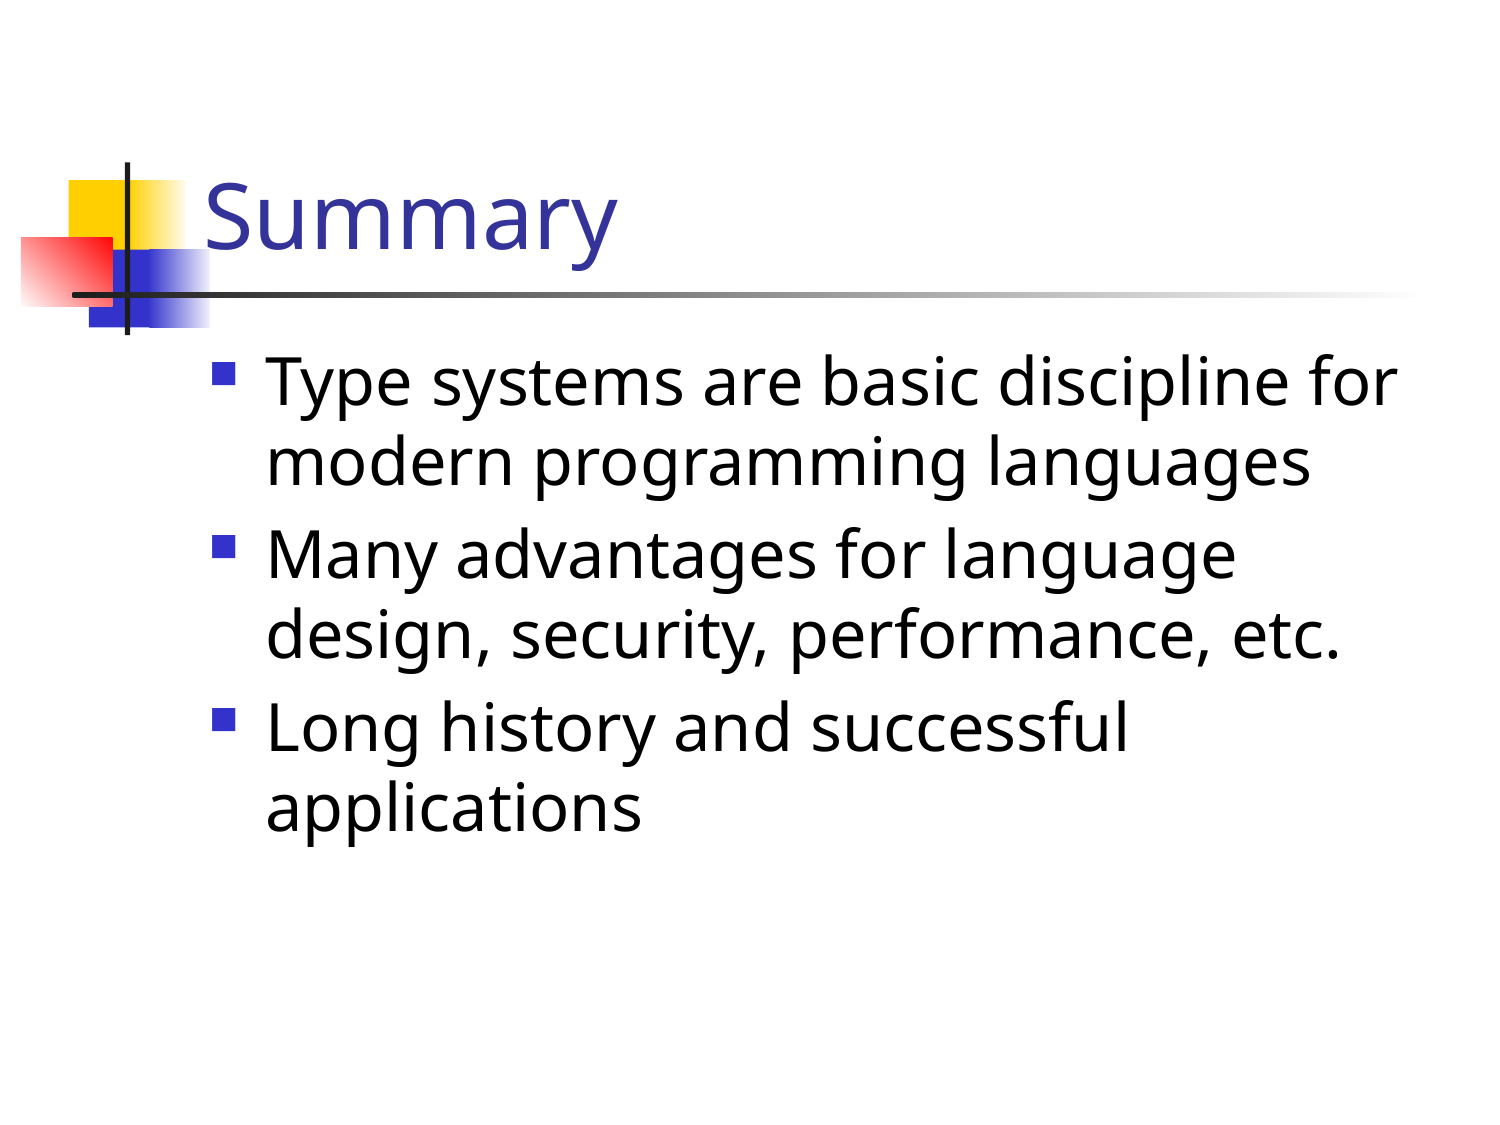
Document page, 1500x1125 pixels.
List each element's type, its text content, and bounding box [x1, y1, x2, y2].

title Summary [188, 35, 1468, 275]
list Type systems are basic discipline for modern programming languages Many advantages for language design, security, performance, etc. Long history and successful applications [193, 331, 1469, 1006]
